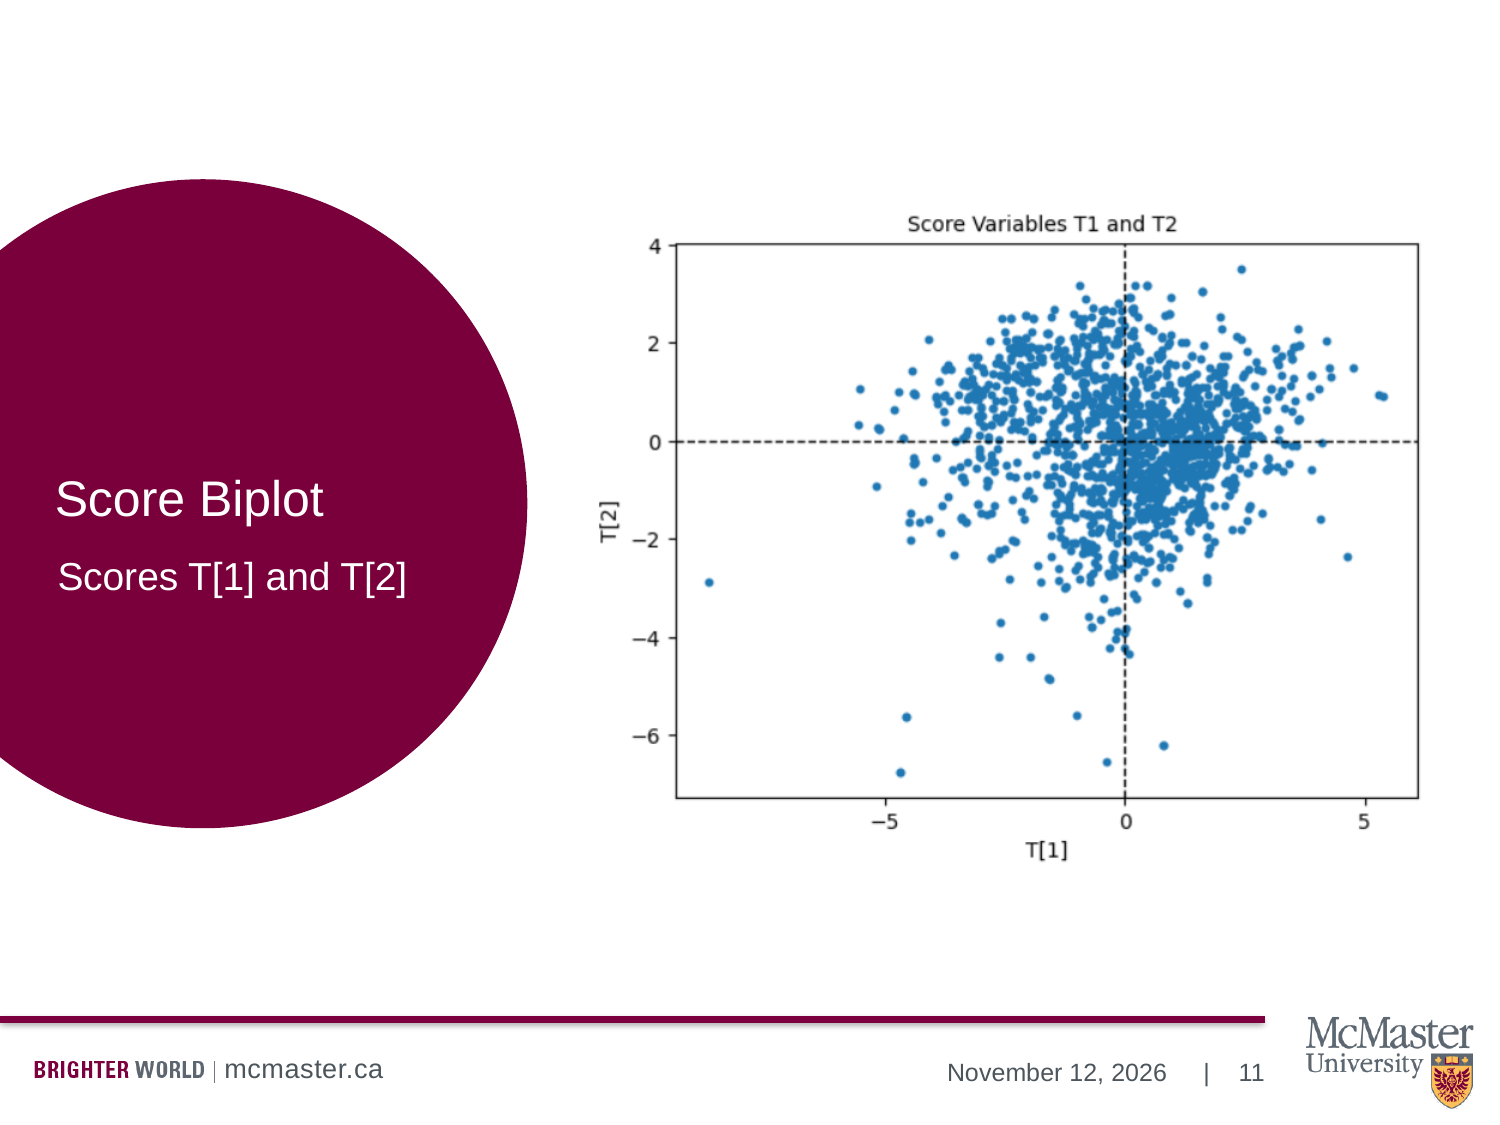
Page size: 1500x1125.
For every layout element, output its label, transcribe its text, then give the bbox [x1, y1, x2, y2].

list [586, 206, 1426, 872]
picture [32, 1059, 220, 1083]
slide_number 11 [1186, 1041, 1265, 1101]
list Scores T[1] and T[2] [39, 538, 430, 771]
title Score Biplot [39, 342, 430, 534]
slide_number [861, 1041, 1183, 1101]
picture [1306, 1016, 1474, 1109]
